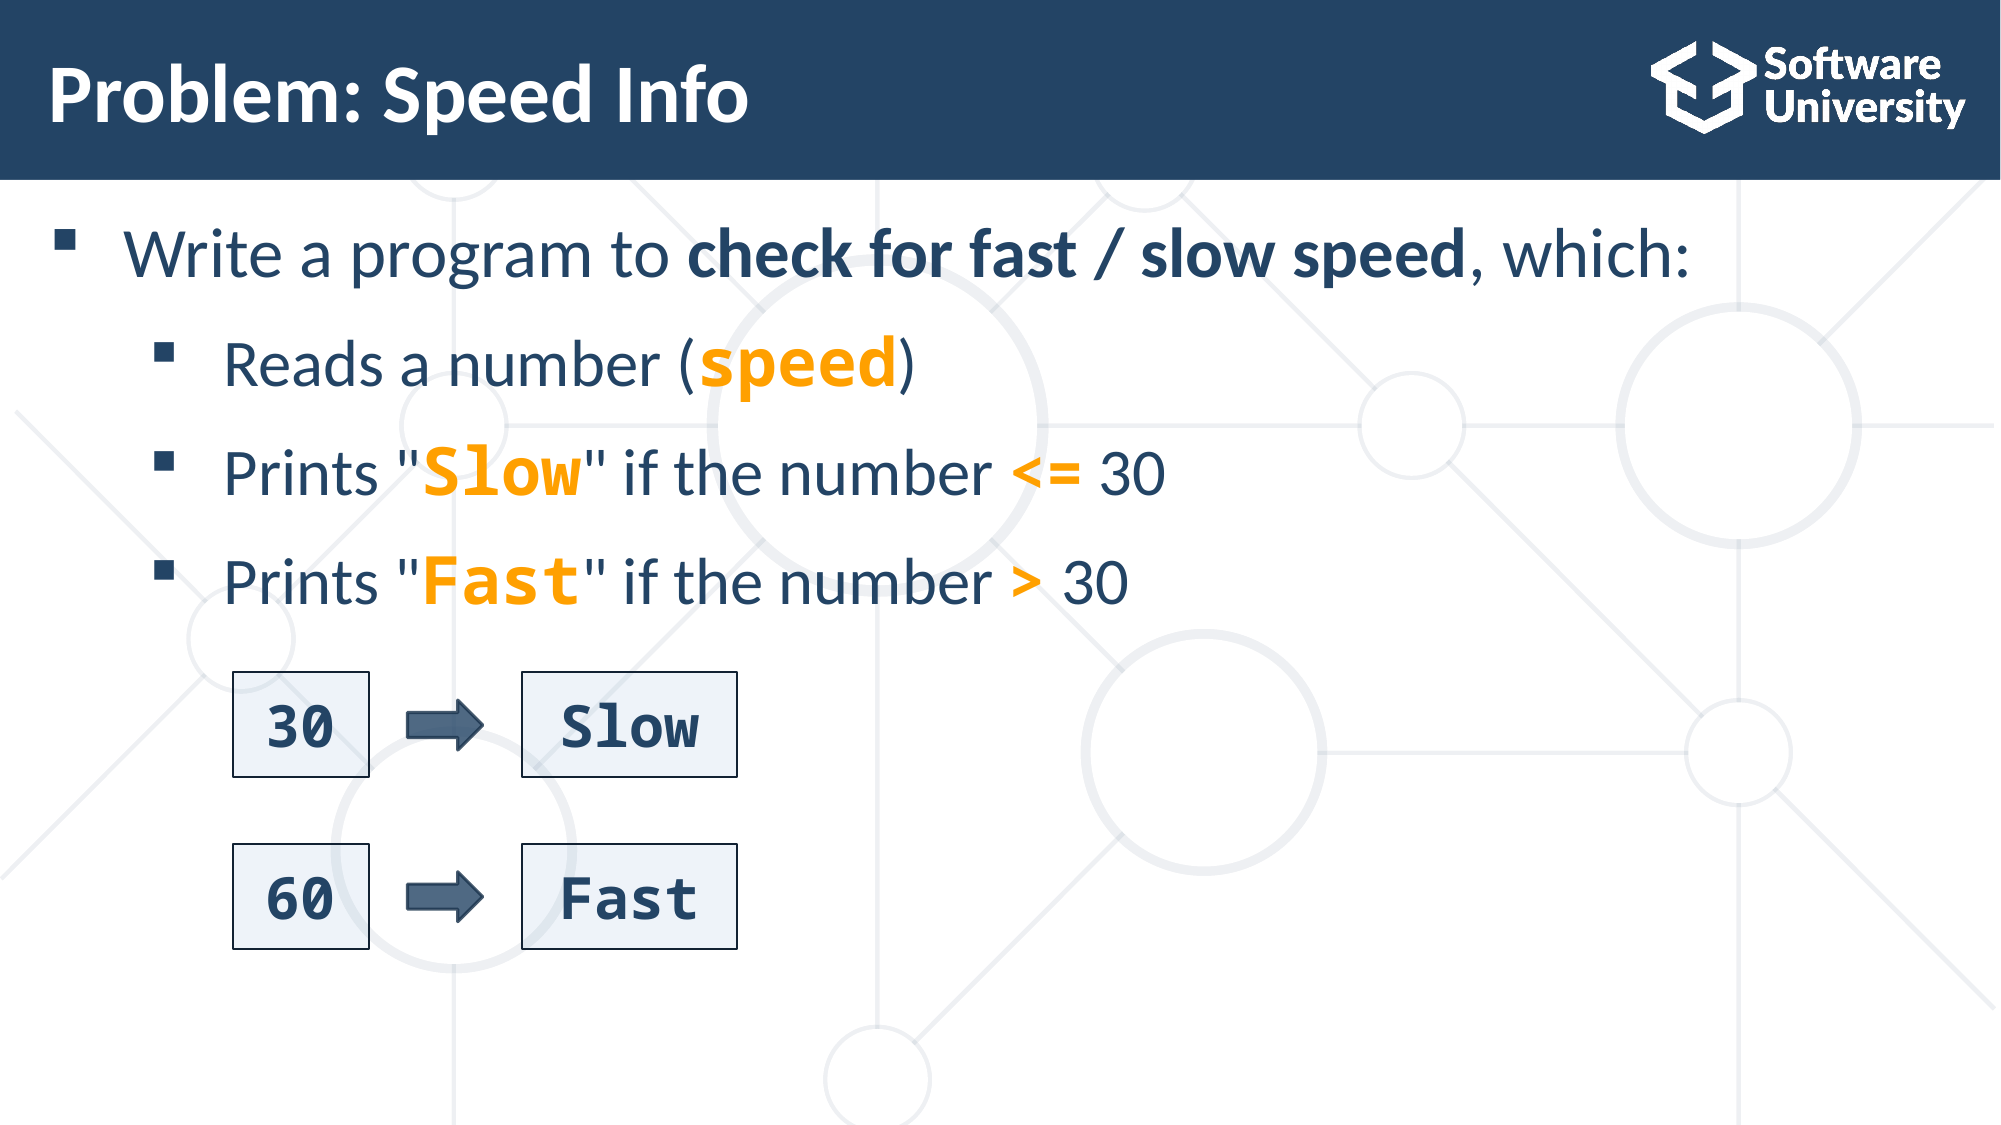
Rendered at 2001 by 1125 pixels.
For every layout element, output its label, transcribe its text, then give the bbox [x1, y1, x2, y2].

picture [1651, 41, 1966, 134]
list Write a program to check for fast / slow speed, which: Reads a number (speed) Prints "Slow" if the number <= 30 Prints "Fast" if the number > 30 [31, 196, 1970, 1104]
text_box Slow [521, 671, 738, 778]
text_box [405, 869, 485, 924]
text_box 30 [232, 671, 369, 778]
text_box [405, 698, 485, 752]
text_box Fast [521, 843, 738, 949]
text_box 60 [232, 843, 369, 949]
title Problem: Speed Info [31, 16, 1625, 162]
